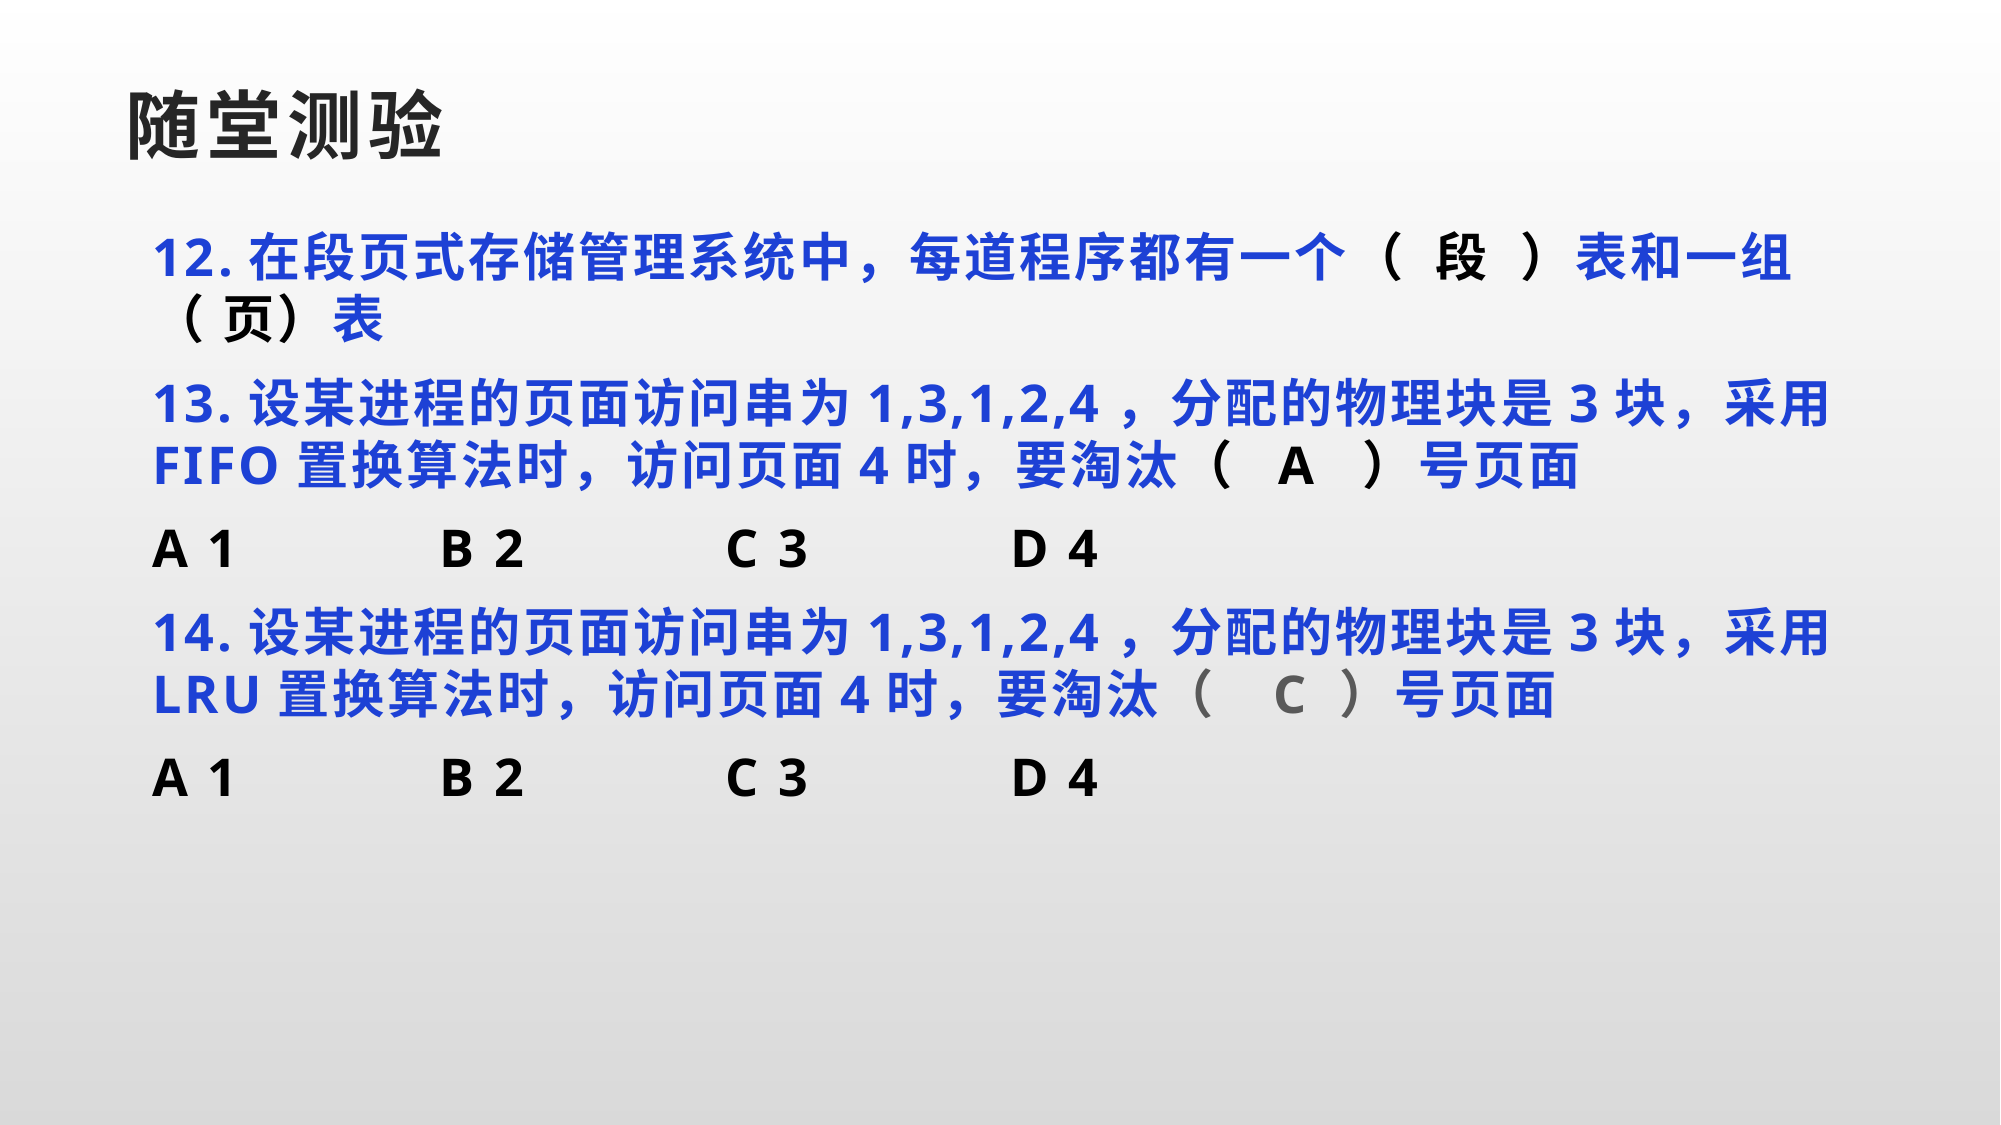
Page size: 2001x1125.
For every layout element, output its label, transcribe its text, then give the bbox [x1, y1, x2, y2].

list 12.在段页式存储管理系统中，每道程序都有一个（ 段 ）表和一组（ 页）表 13.设某进程的页面访问串为1,3,1,2,4，分配的物理块是3块，采用FIFO置换算法时，访问页面4时，要淘汰（ A ）号页面 A 1 B 2 C 3 D 4 14.设某进程的页面访问串为1,3,1,2,4，分配的物理块是3块，采用LRU置换算法时，访问页面4时，要淘汰（ C ）号页面 A 1 B 2 C 3 D 4 [137, 216, 1863, 1049]
title 随堂测验 [110, 65, 1911, 182]
